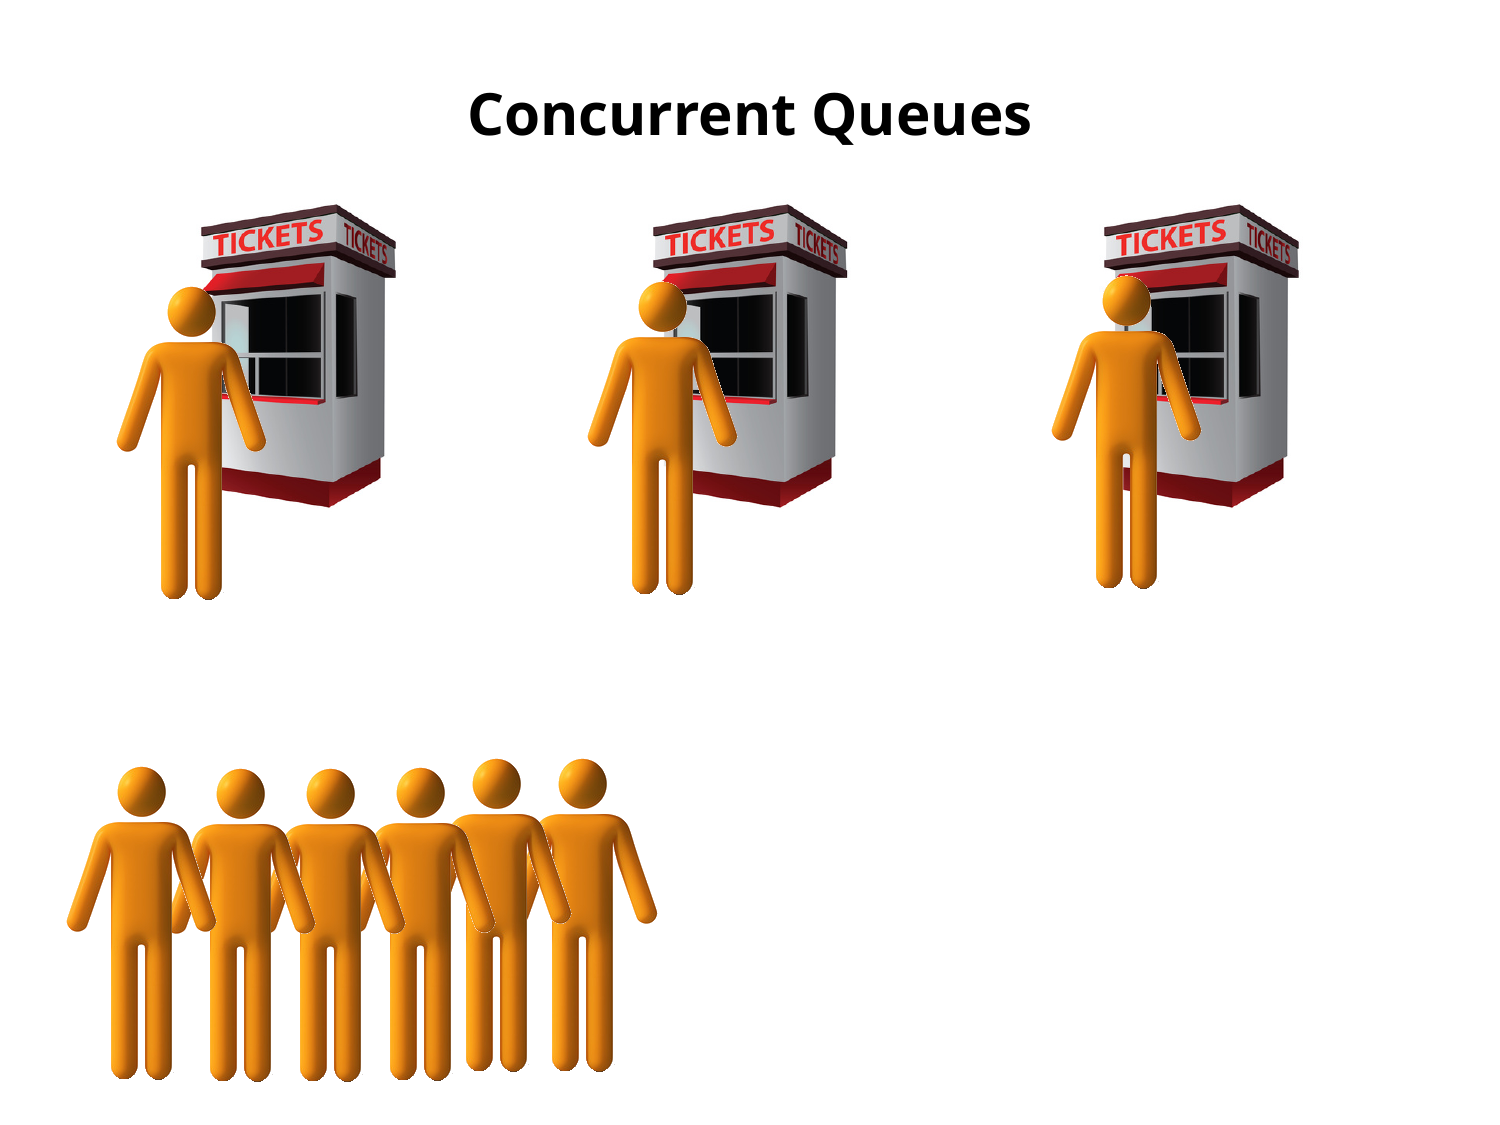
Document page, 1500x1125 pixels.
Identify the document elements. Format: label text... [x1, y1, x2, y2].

picture [109, 199, 413, 616]
picture [1044, 199, 1316, 604]
picture [580, 199, 864, 610]
title Concurrent Queues [74, 49, 1426, 176]
picture [59, 755, 664, 1097]
